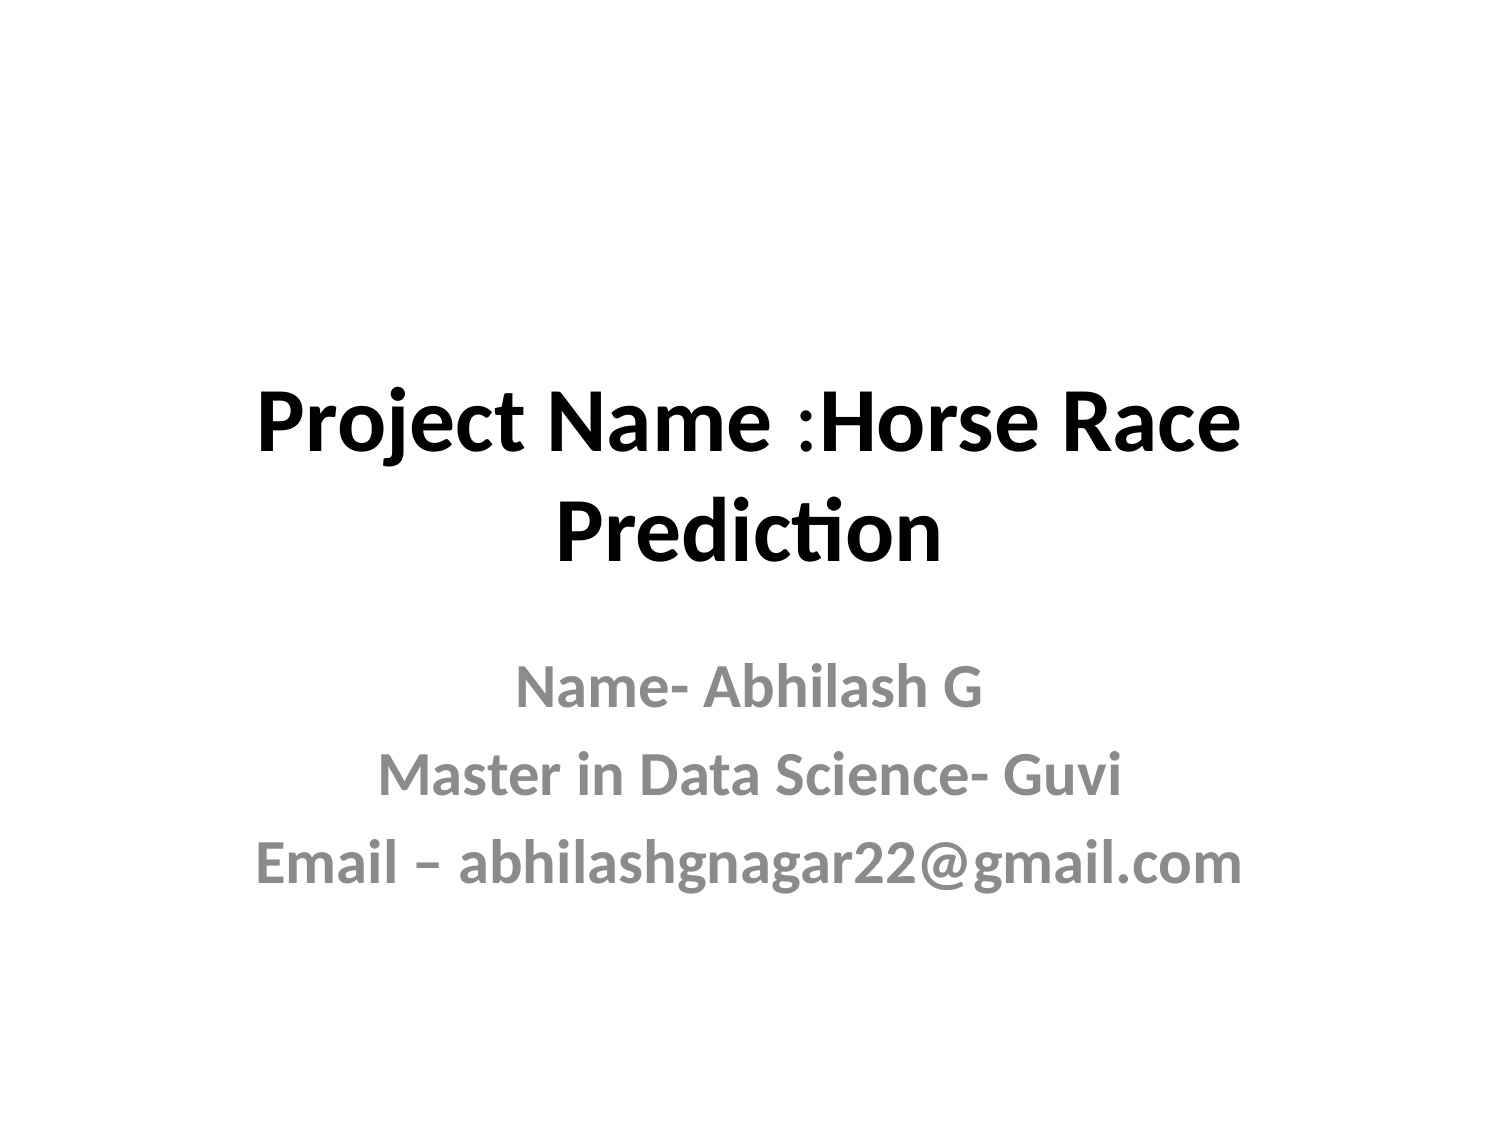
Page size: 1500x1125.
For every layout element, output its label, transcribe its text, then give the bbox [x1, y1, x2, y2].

subtitle Name- Abhilash G Master in Data Science- Guvi Email – abhilashgnagar22@gmail.com [225, 637, 1275, 925]
title Project Name :Horse Race Prediction [112, 349, 1388, 591]
